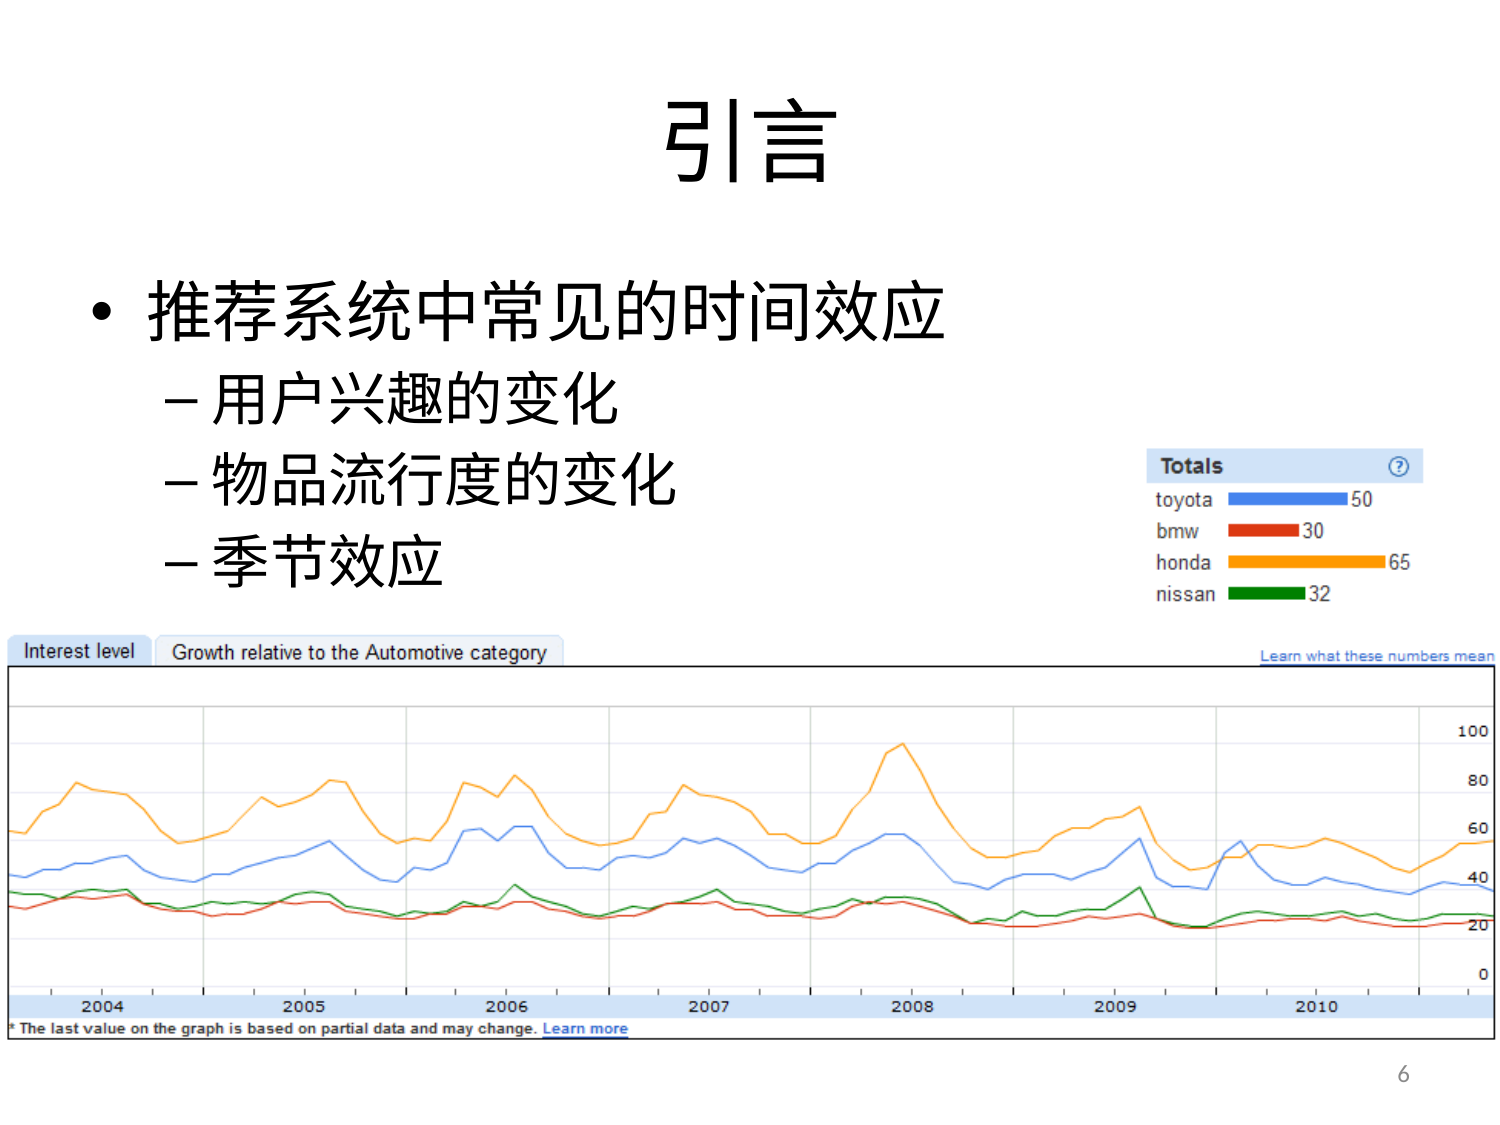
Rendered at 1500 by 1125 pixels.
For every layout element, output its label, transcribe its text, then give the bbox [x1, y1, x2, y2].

picture [1136, 433, 1436, 614]
slide_number 6 [1074, 1052, 1425, 1103]
picture [0, 629, 1500, 1044]
title 引言 [75, 45, 1425, 233]
list 推荐系统中常见的时间效应 用户兴趣的变化 物品流行度的变化 季节效应 [75, 262, 1425, 627]
